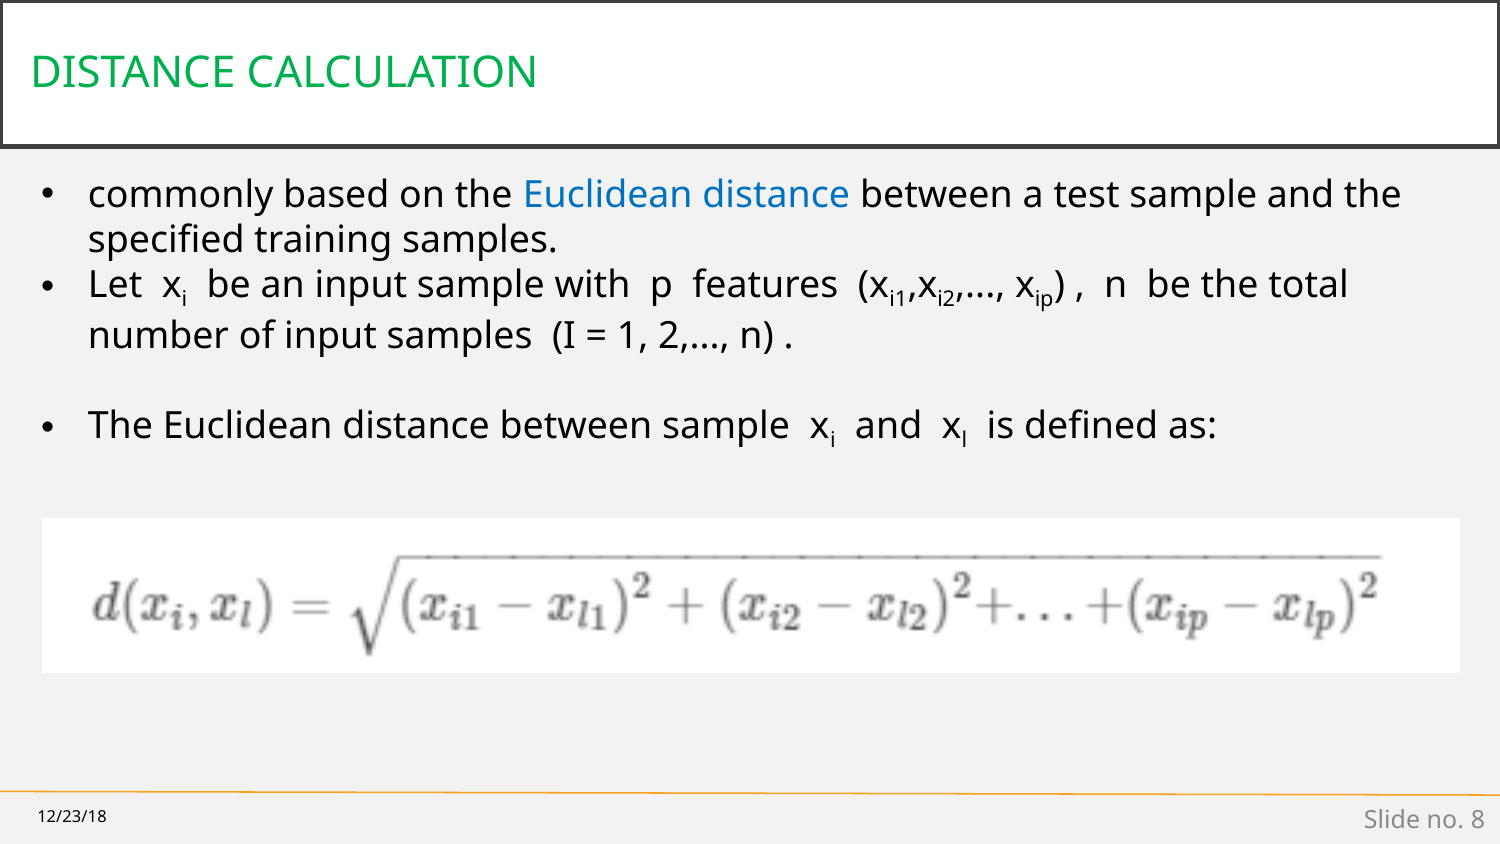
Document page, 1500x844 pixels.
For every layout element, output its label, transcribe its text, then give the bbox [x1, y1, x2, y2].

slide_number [0, 796, 122, 837]
slide_number Slide no. ‹#› [1162, 797, 1500, 843]
picture [42, 518, 1460, 674]
text_box commonly based on the Euclidean distance between a test sample and the specified training samples. Let xi be an input sample with p features (xi1,xi2,..., xip) , n be the total number of input samples (I = 1, 2,..., n) . The Euclidean distance between sample xi and xl is defined as: [26, 162, 1480, 550]
title DISTANCE CALCULATION [0, 0, 1500, 149]
